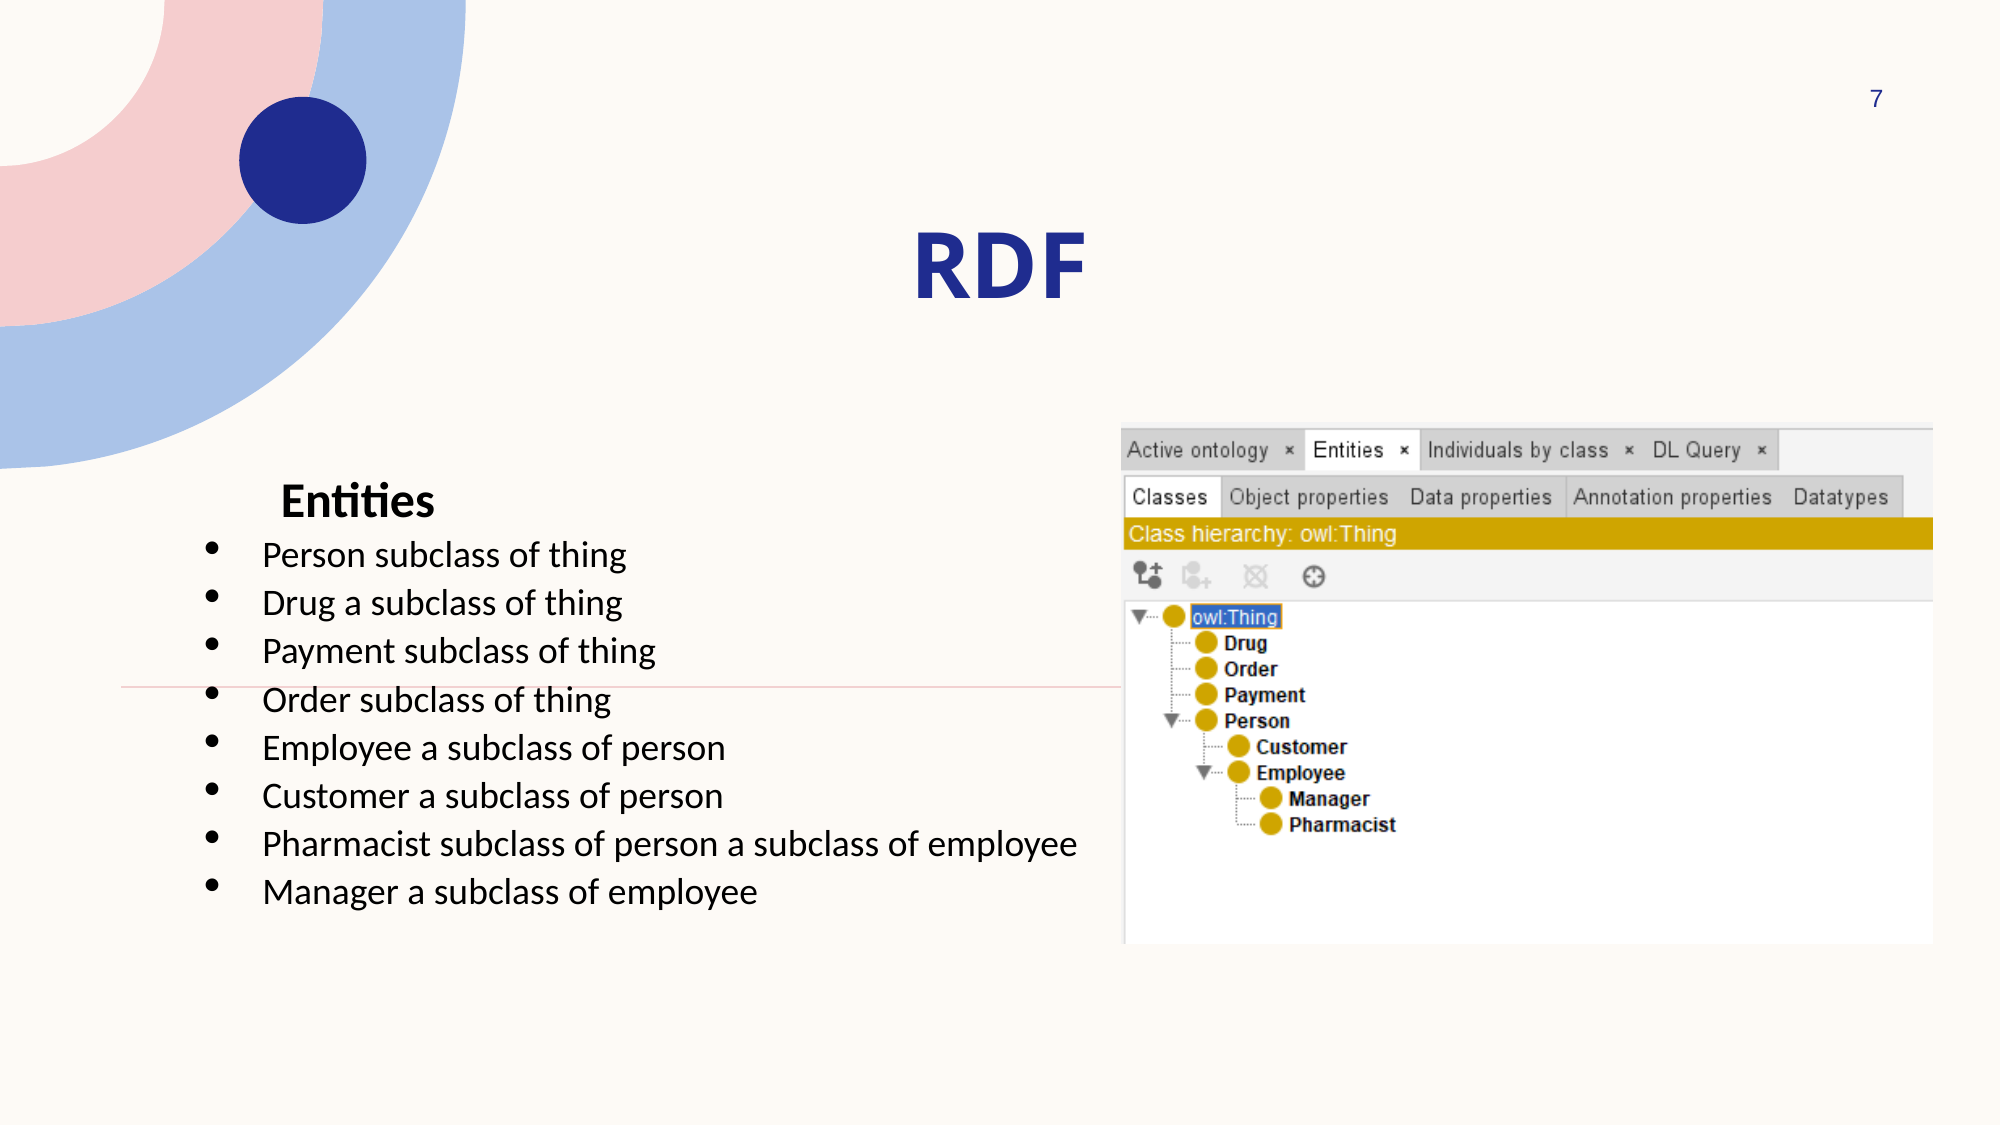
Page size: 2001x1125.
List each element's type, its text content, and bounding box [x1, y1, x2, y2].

picture [1121, 422, 1933, 944]
title RDF [124, 199, 1875, 326]
slide_number 7 [1795, 75, 1958, 120]
text_box Entities Person subclass of thing Drug a subclass of thing Payment subclass of thing Order subclass of thing Employee a subclass of person Customer a subclass of person Pharmacist subclass of person a subclass of employee Manager a subclass of employee [191, 455, 1121, 920]
